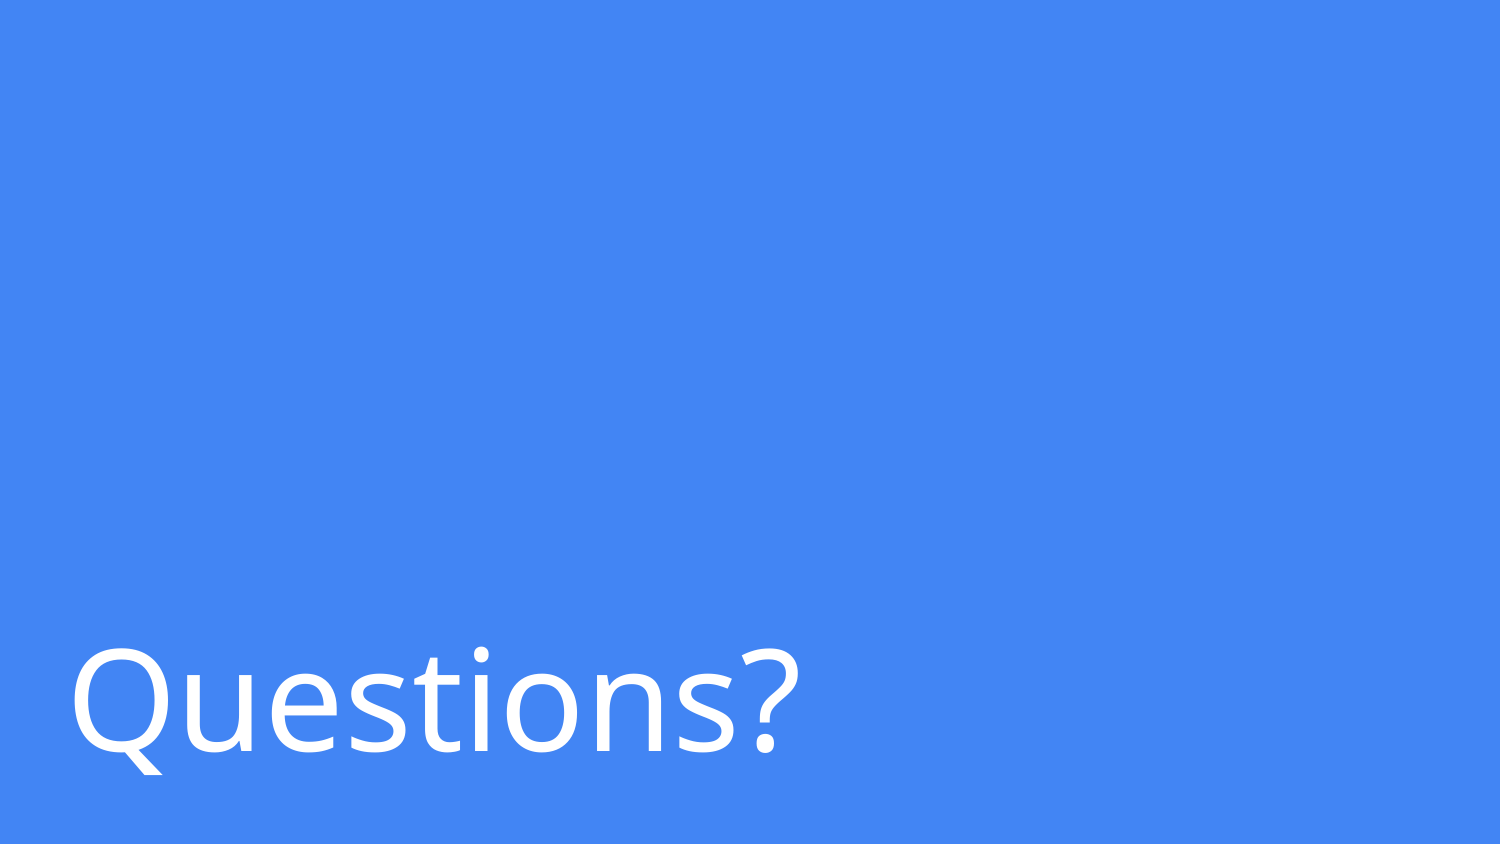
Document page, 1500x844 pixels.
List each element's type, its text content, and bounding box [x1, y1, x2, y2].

title Questions? [51, 406, 1383, 809]
